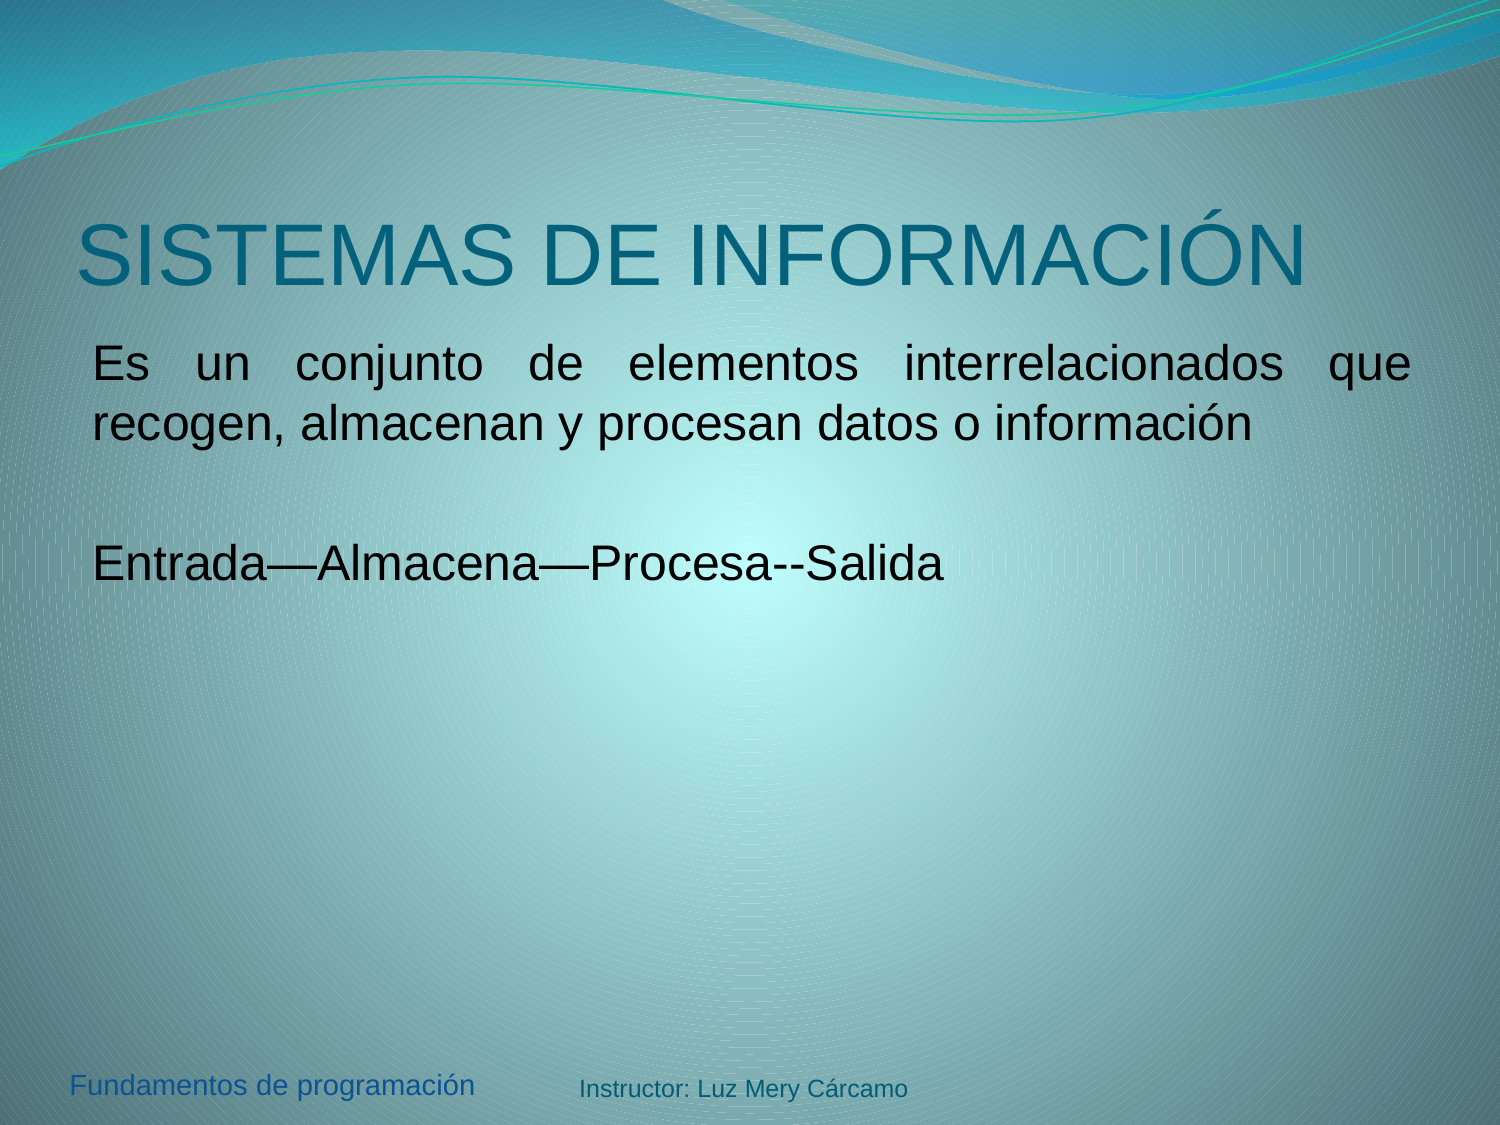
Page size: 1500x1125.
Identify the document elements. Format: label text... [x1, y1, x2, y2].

footer Instructor: Luz Mery Cárcamo [539, 1042, 950, 1103]
list Es un conjunto de elementos interrelacionados que recogen, almacenan y procesan datos o información Entrada—Almacena—Procesa--Salida [77, 322, 1428, 1043]
title SISTEMAS DE INFORMACIÓN [75, 115, 1425, 303]
